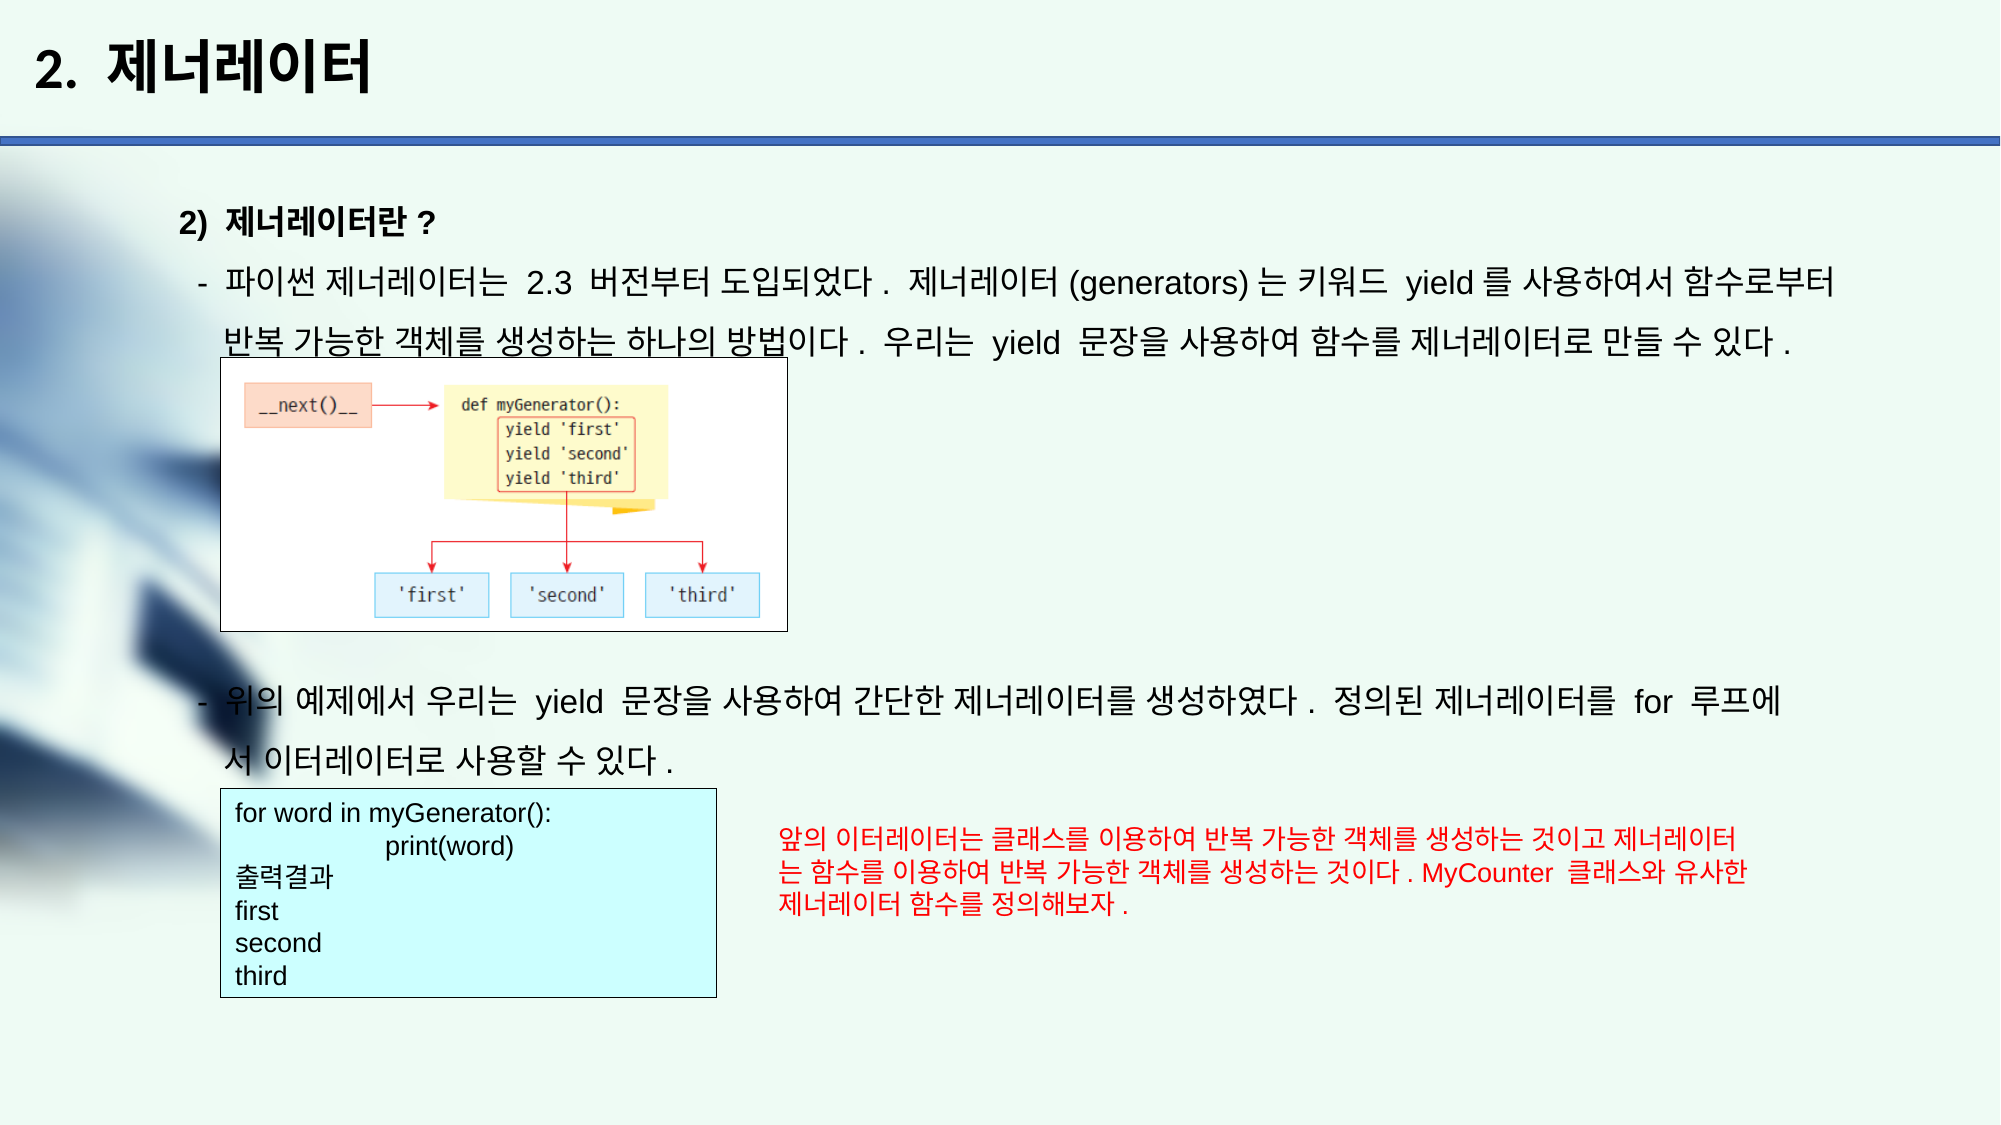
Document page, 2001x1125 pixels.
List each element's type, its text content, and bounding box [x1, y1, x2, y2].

text_box 앞의 이터레이터는 클래스를 이용하여 반복 가능한 객체를 생성하는 것이고 제너레이터 는 함수를 이용하여 반복 가능한 객체를 생성하는 것이다. MyCounter 클래스와 유사한 제너레이터 함수를 정의해보자. [763, 815, 1863, 928]
picture [0, 0, 2000, 136]
picture [0, 146, 2000, 1125]
text_box 2) 제너레이터란? - 파이썬 제너레이터는 2.3 버전부터 도입되었다. 제너레이터(generators)는 키워드 yield를 사용하여서 함수로부터 반복 가능한 객체를 생성하는 하나의 방법이다. 우리는 yield 문장을 사용하여 함수를 제너레이터로 만들 수 있다. - 위의 예제에서 우리는 yield 문장을 사용하여 간단한 제너레이터를 생성하였다. 정의된 제너레이터를 for 루프에 서 이터레이터로 사용할 수 있다. [163, 173, 1922, 1087]
text_box for word in myGenerator(): print(word) 출력결과 first second third [220, 788, 717, 998]
title 2. 제너레이터 [19, 14, 1745, 126]
